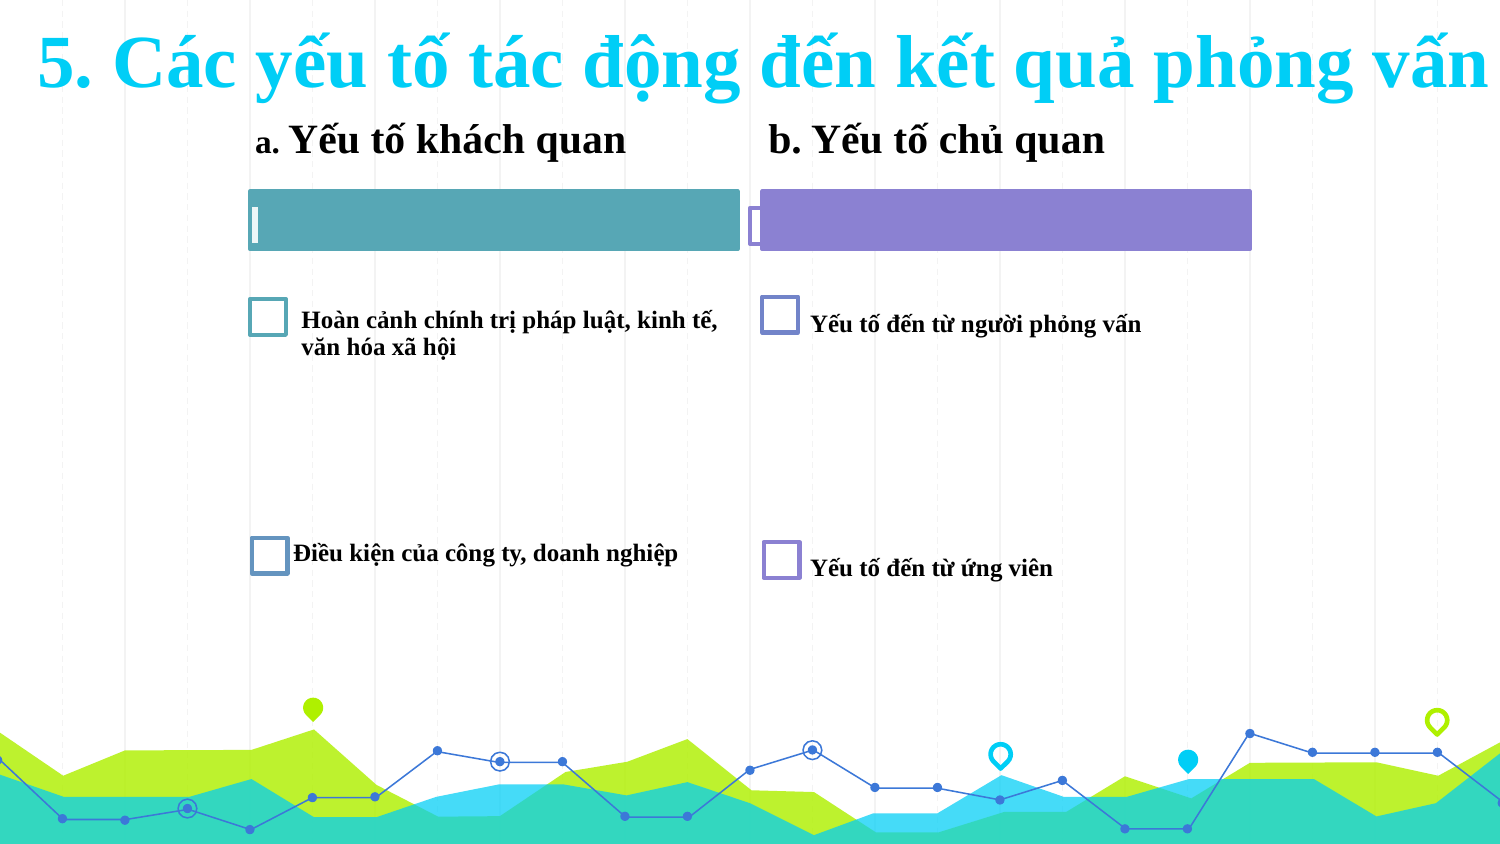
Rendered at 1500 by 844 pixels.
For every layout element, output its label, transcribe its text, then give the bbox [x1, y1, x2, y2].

title 5. Các yếu tố tác động đến kết quả phỏng vấn [0, 0, 1500, 118]
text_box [249, 88, 1251, 756]
